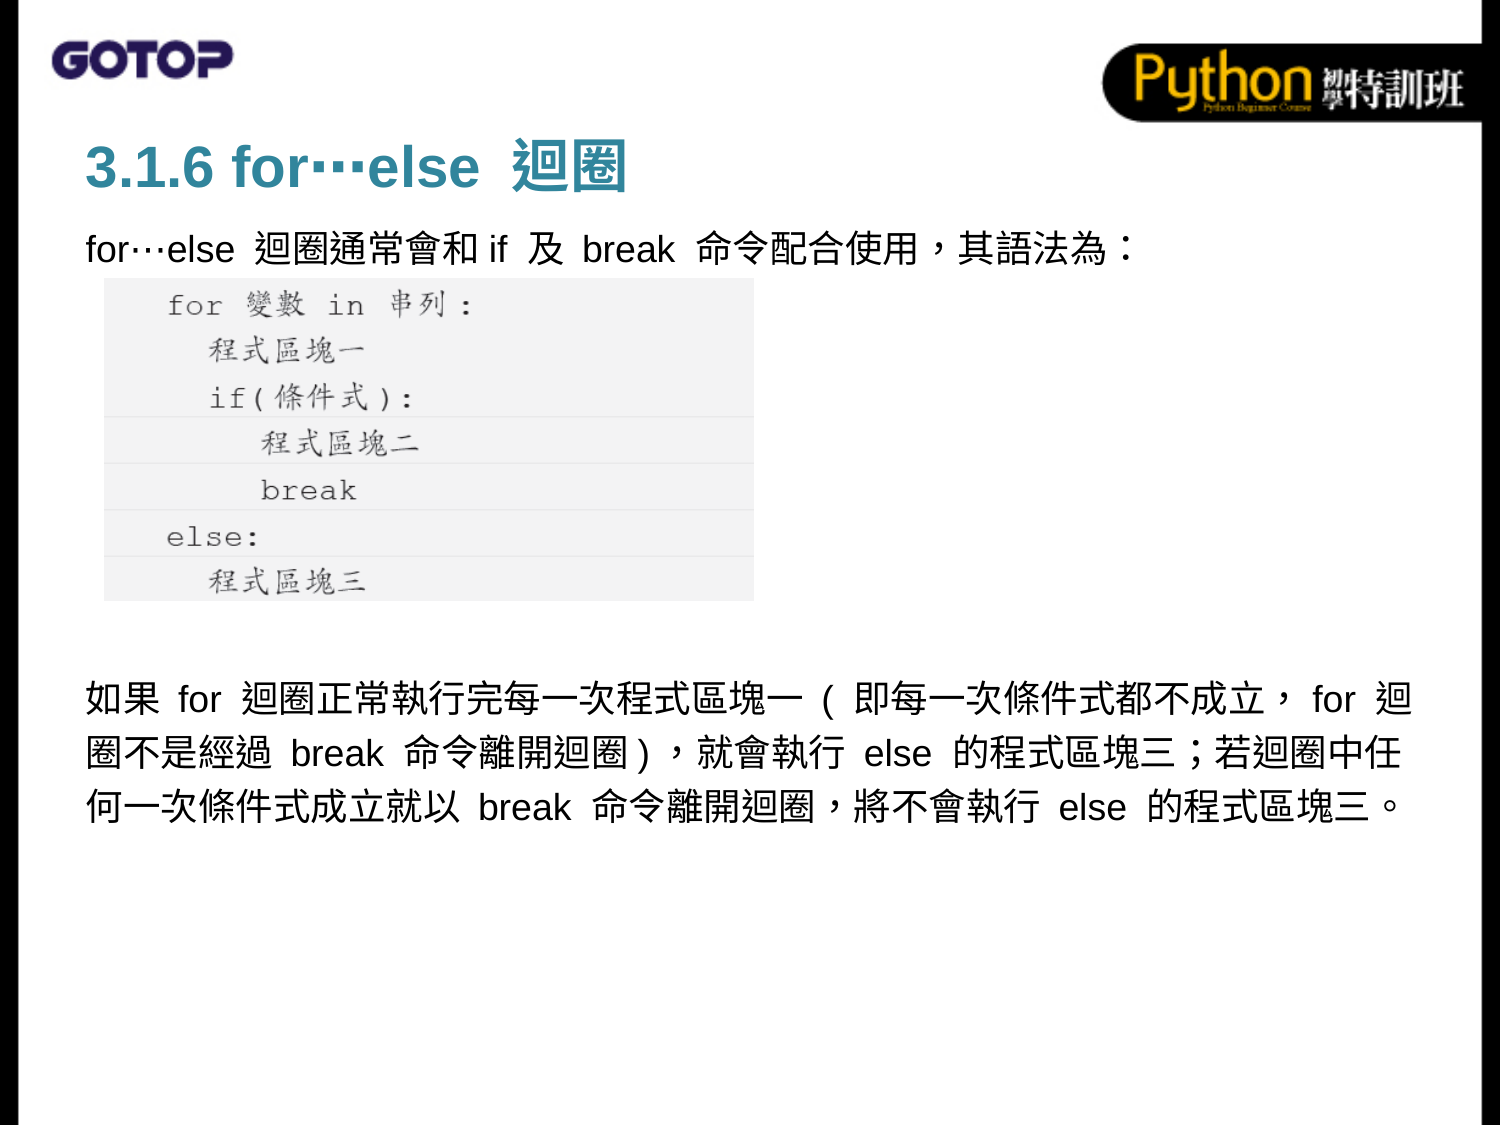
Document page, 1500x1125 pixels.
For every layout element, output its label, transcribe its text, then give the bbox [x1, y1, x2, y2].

picture [0, 0, 1500, 1125]
list 3.1.6 for⋯else 迴圈 for⋯else 迴圈通常會和if 及 break 命令配合使用，其語法為： 如果 for 迴圈正常執行完每一次程式區塊一 ( 即每一次條件式都不成立，for 迴圈不是經過 break 命令離開迴圈)，就會執行 else 的程式區塊三；若迴圈中任何一次條件式成立就以 break 命令離開迴圈，將不會執行 else 的程式區塊三。 [70, 121, 1430, 1067]
